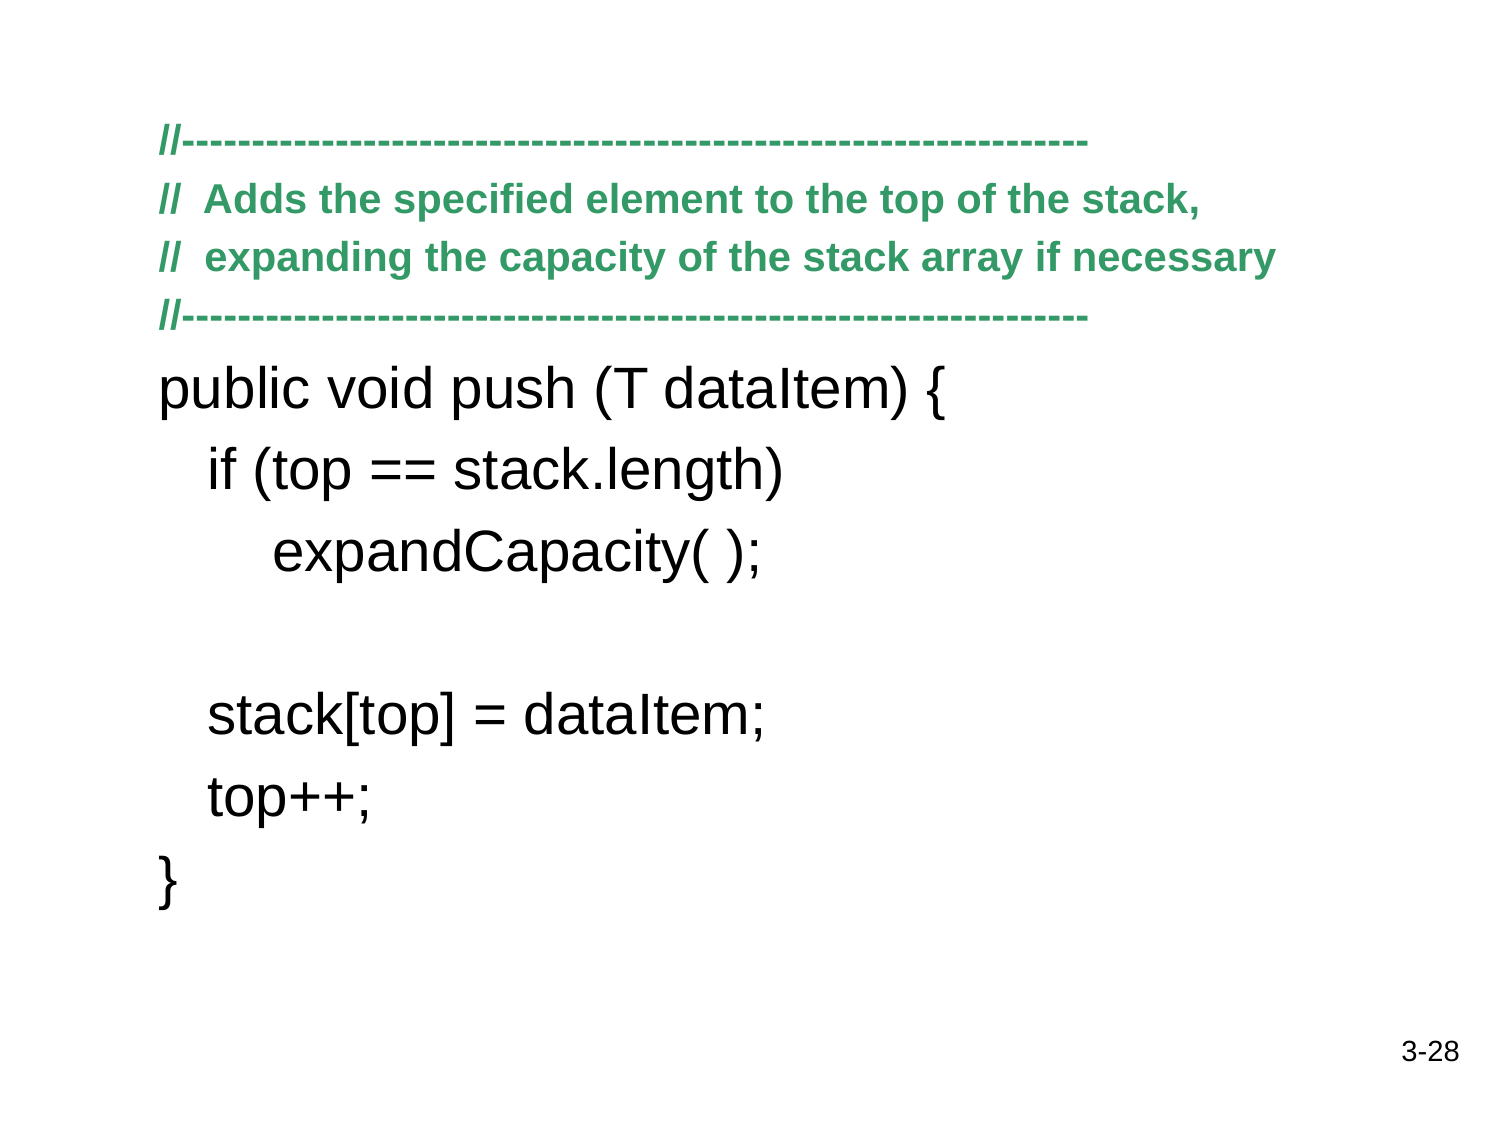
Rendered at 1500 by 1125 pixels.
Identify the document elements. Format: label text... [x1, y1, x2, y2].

text_box //----------------------------------------------------------------- // Adds the specified element to the top of the stack, // expanding the capacity of the stack array if necessary //----------------------------------------------------------------- public void push (T dataItem) { if (top == stack.length) expandCapacity( ); stack[top] = dataItem; top++; } [143, 105, 1319, 894]
slide_number 3-28 [1162, 1024, 1476, 1101]
